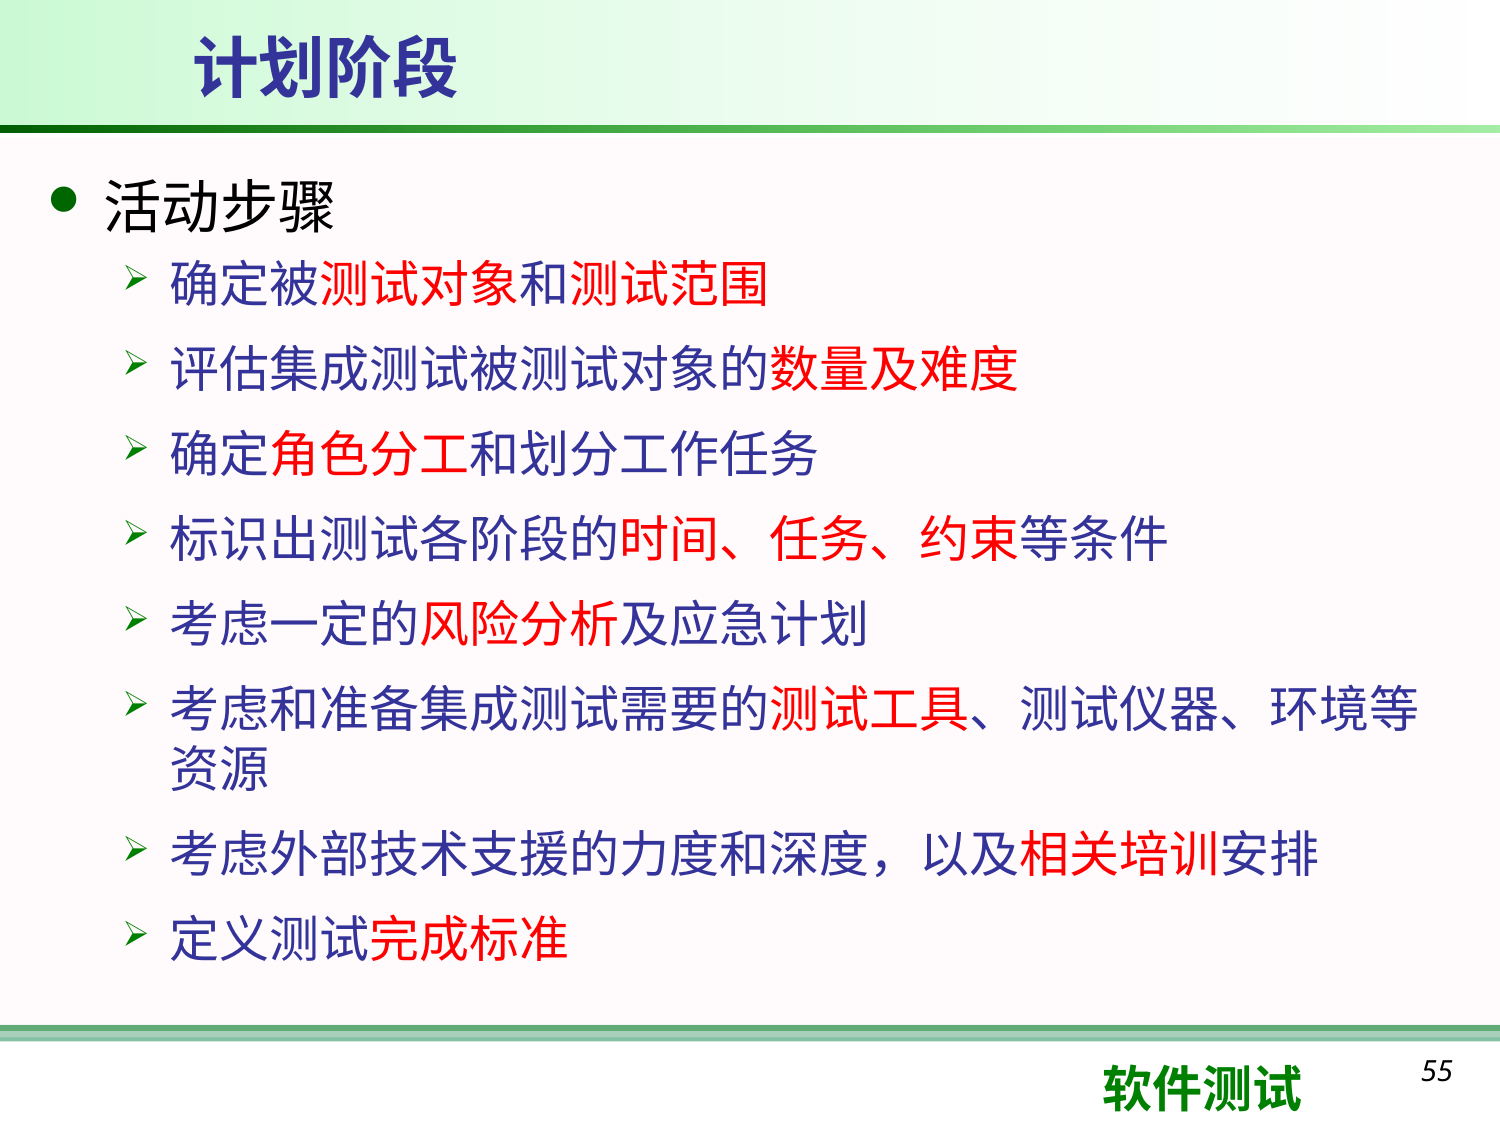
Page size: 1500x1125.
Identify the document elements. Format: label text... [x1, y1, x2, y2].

text_box 55 [1155, 1024, 1468, 1100]
title 计划阶段 [176, 12, 1223, 119]
list 活动步骤 确定被测试对象和测试范围 评估集成测试被测试对象的数量及难度 确定角色分工和划分工作任务 标识出测试各阶段的时间、任务、约束等条件 考虑一定的风险分析及应急计划 考虑和准备集成测试需要的测试工具、测试仪器、环境等资源 考虑外部技术支援的力度和深度，以及相关培训安排 定义测试完成标准 [32, 162, 1451, 957]
